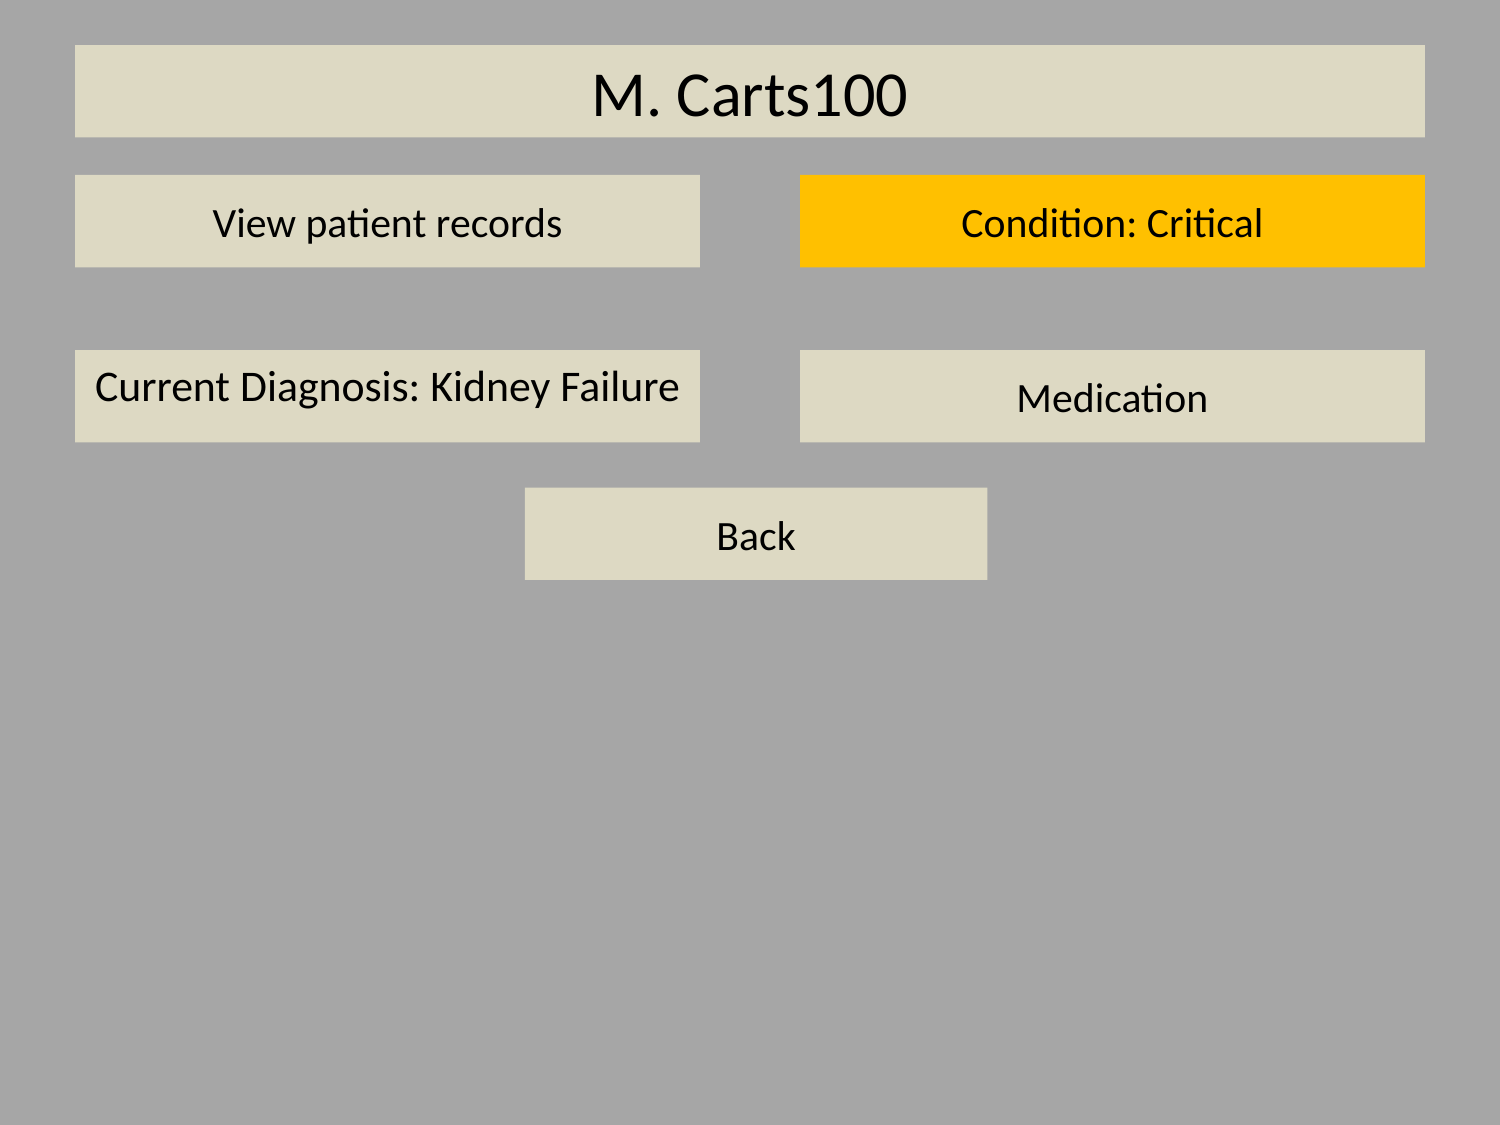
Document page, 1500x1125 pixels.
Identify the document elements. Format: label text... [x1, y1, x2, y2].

text_box Current Diagnosis: Kidney Failure [75, 350, 700, 443]
text_box Condition: Critical [800, 174, 1425, 268]
text_box Back [524, 487, 988, 580]
text_box Medication [800, 350, 1425, 443]
text_box View patient records [75, 174, 700, 268]
title M. Carts100 [75, 45, 1425, 138]
